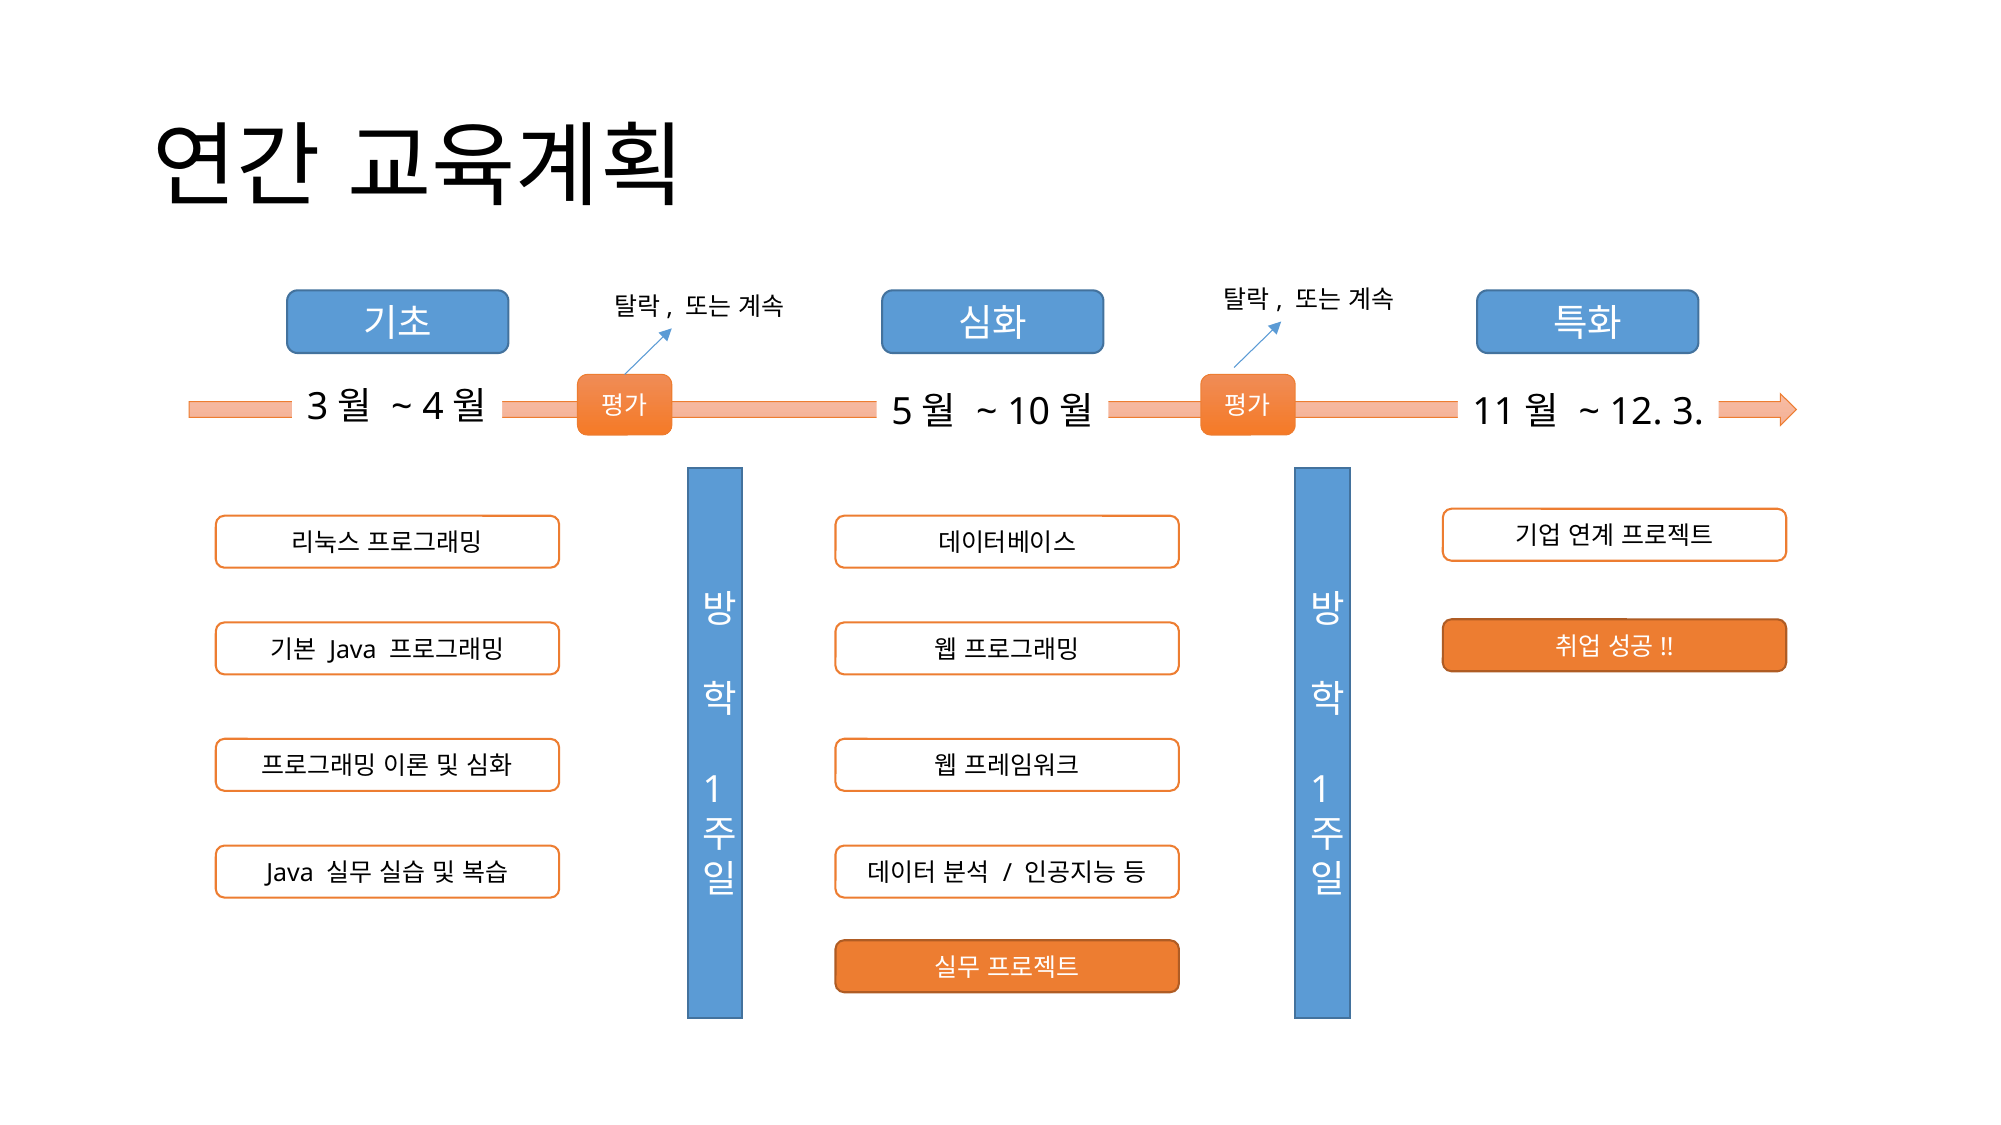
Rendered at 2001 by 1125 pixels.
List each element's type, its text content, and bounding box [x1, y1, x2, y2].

text_box 5월 ~ 10월 [876, 379, 1109, 439]
text_box 프로그래밍 이론 및 심화 [214, 737, 561, 792]
text_box 심화 [881, 289, 1105, 355]
text_box [503, 401, 576, 418]
text_box [188, 401, 292, 418]
text_box 기초 [286, 289, 510, 355]
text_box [1234, 321, 1282, 368]
text_box 11월 ~ 12. 3. [1457, 379, 1719, 439]
text_box 탈락, 또는 계속 [1209, 275, 1410, 321]
text_box 방 학 1주일 [1294, 467, 1351, 1019]
text_box 리눅스 프로그래밍 [214, 514, 561, 569]
text_box 평가 [1200, 373, 1296, 436]
text_box 탈락, 또는 계속 [599, 282, 800, 328]
text_box 데이터 분석 / 인공지능 등 [834, 844, 1180, 899]
text_box [673, 401, 876, 418]
text_box 특화 [1476, 289, 1700, 355]
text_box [624, 328, 672, 375]
text_box 방 학 1주일 [687, 467, 743, 1019]
text_box 기업 연계 프로젝트 [1441, 507, 1788, 562]
text_box [1109, 401, 1200, 418]
text_box 실무 프로젝트 [834, 939, 1180, 994]
text_box 데이터베이스 [834, 514, 1180, 569]
text_box [1296, 401, 1457, 418]
text_box [1719, 392, 1798, 427]
title 연간 교육계획 [137, 59, 1863, 278]
text_box 평가 [576, 373, 673, 436]
text_box Java 실무 실습 및 복습 [214, 844, 561, 899]
text_box 기본 Java 프로그래밍 [214, 621, 561, 676]
text_box 취업 성공!! [1441, 618, 1788, 673]
text_box 웹 프레임워크 [834, 737, 1180, 792]
text_box 웹 프로그래밍 [834, 621, 1180, 676]
text_box 3월 ~ 4월 [292, 374, 503, 435]
